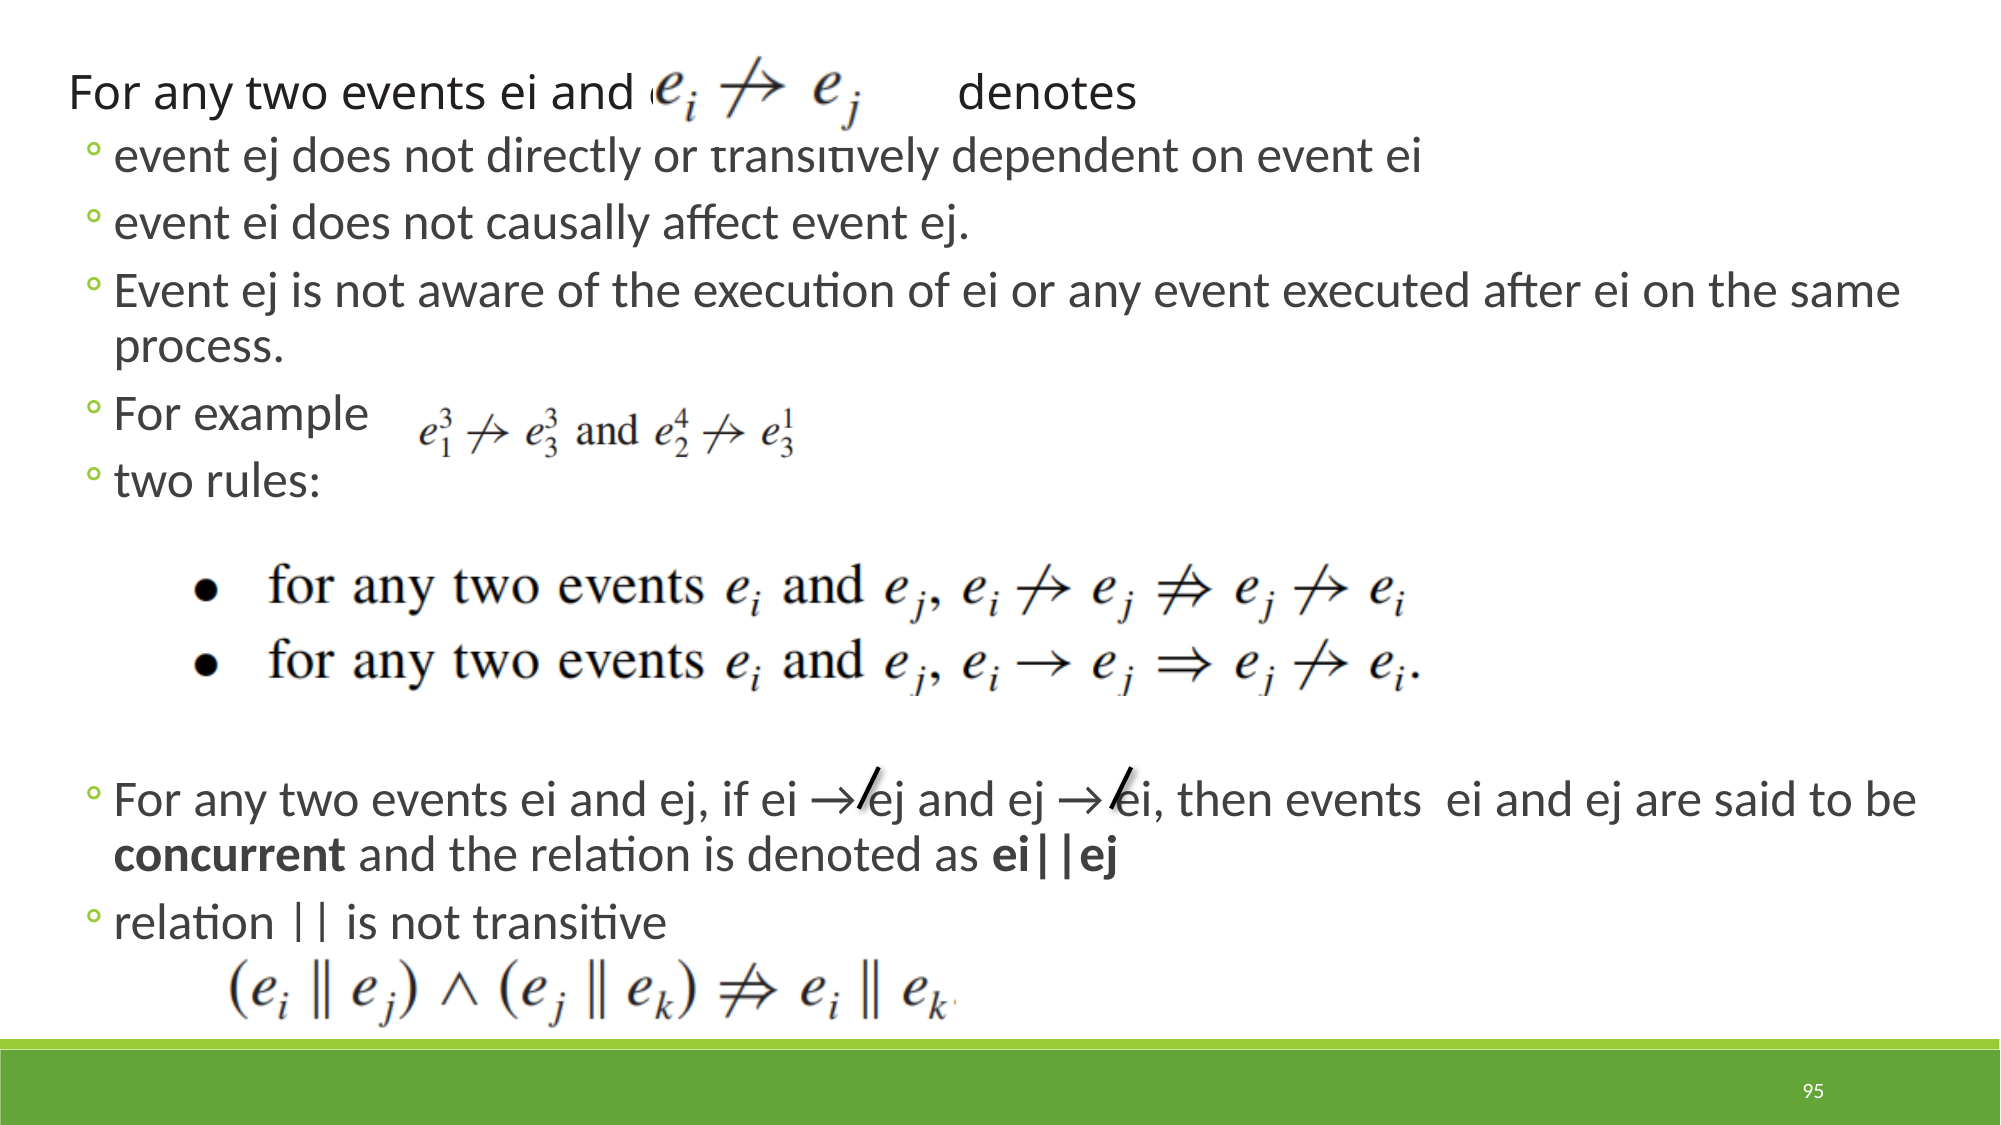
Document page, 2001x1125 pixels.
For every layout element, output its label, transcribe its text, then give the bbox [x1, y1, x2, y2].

picture [652, 45, 880, 148]
list For any two events ei and ej, denotes event ej does not directly or transitively dependent on event ei event ei does not causally affect event ej. Event ej is not aware of the execution of ei or any event executed after ei on the same process. For example two rules: For any two events ei and ej, if ei → ej and ej → ei, then events ei and ej are said to be concurrent and the relation is denoted as ei||ej relation || is not transitive [53, 61, 1958, 963]
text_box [1110, 766, 1132, 809]
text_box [858, 766, 880, 809]
slide_number 95 [1624, 1059, 1840, 1120]
picture [140, 538, 1470, 697]
picture [219, 941, 957, 1035]
picture [409, 399, 800, 466]
